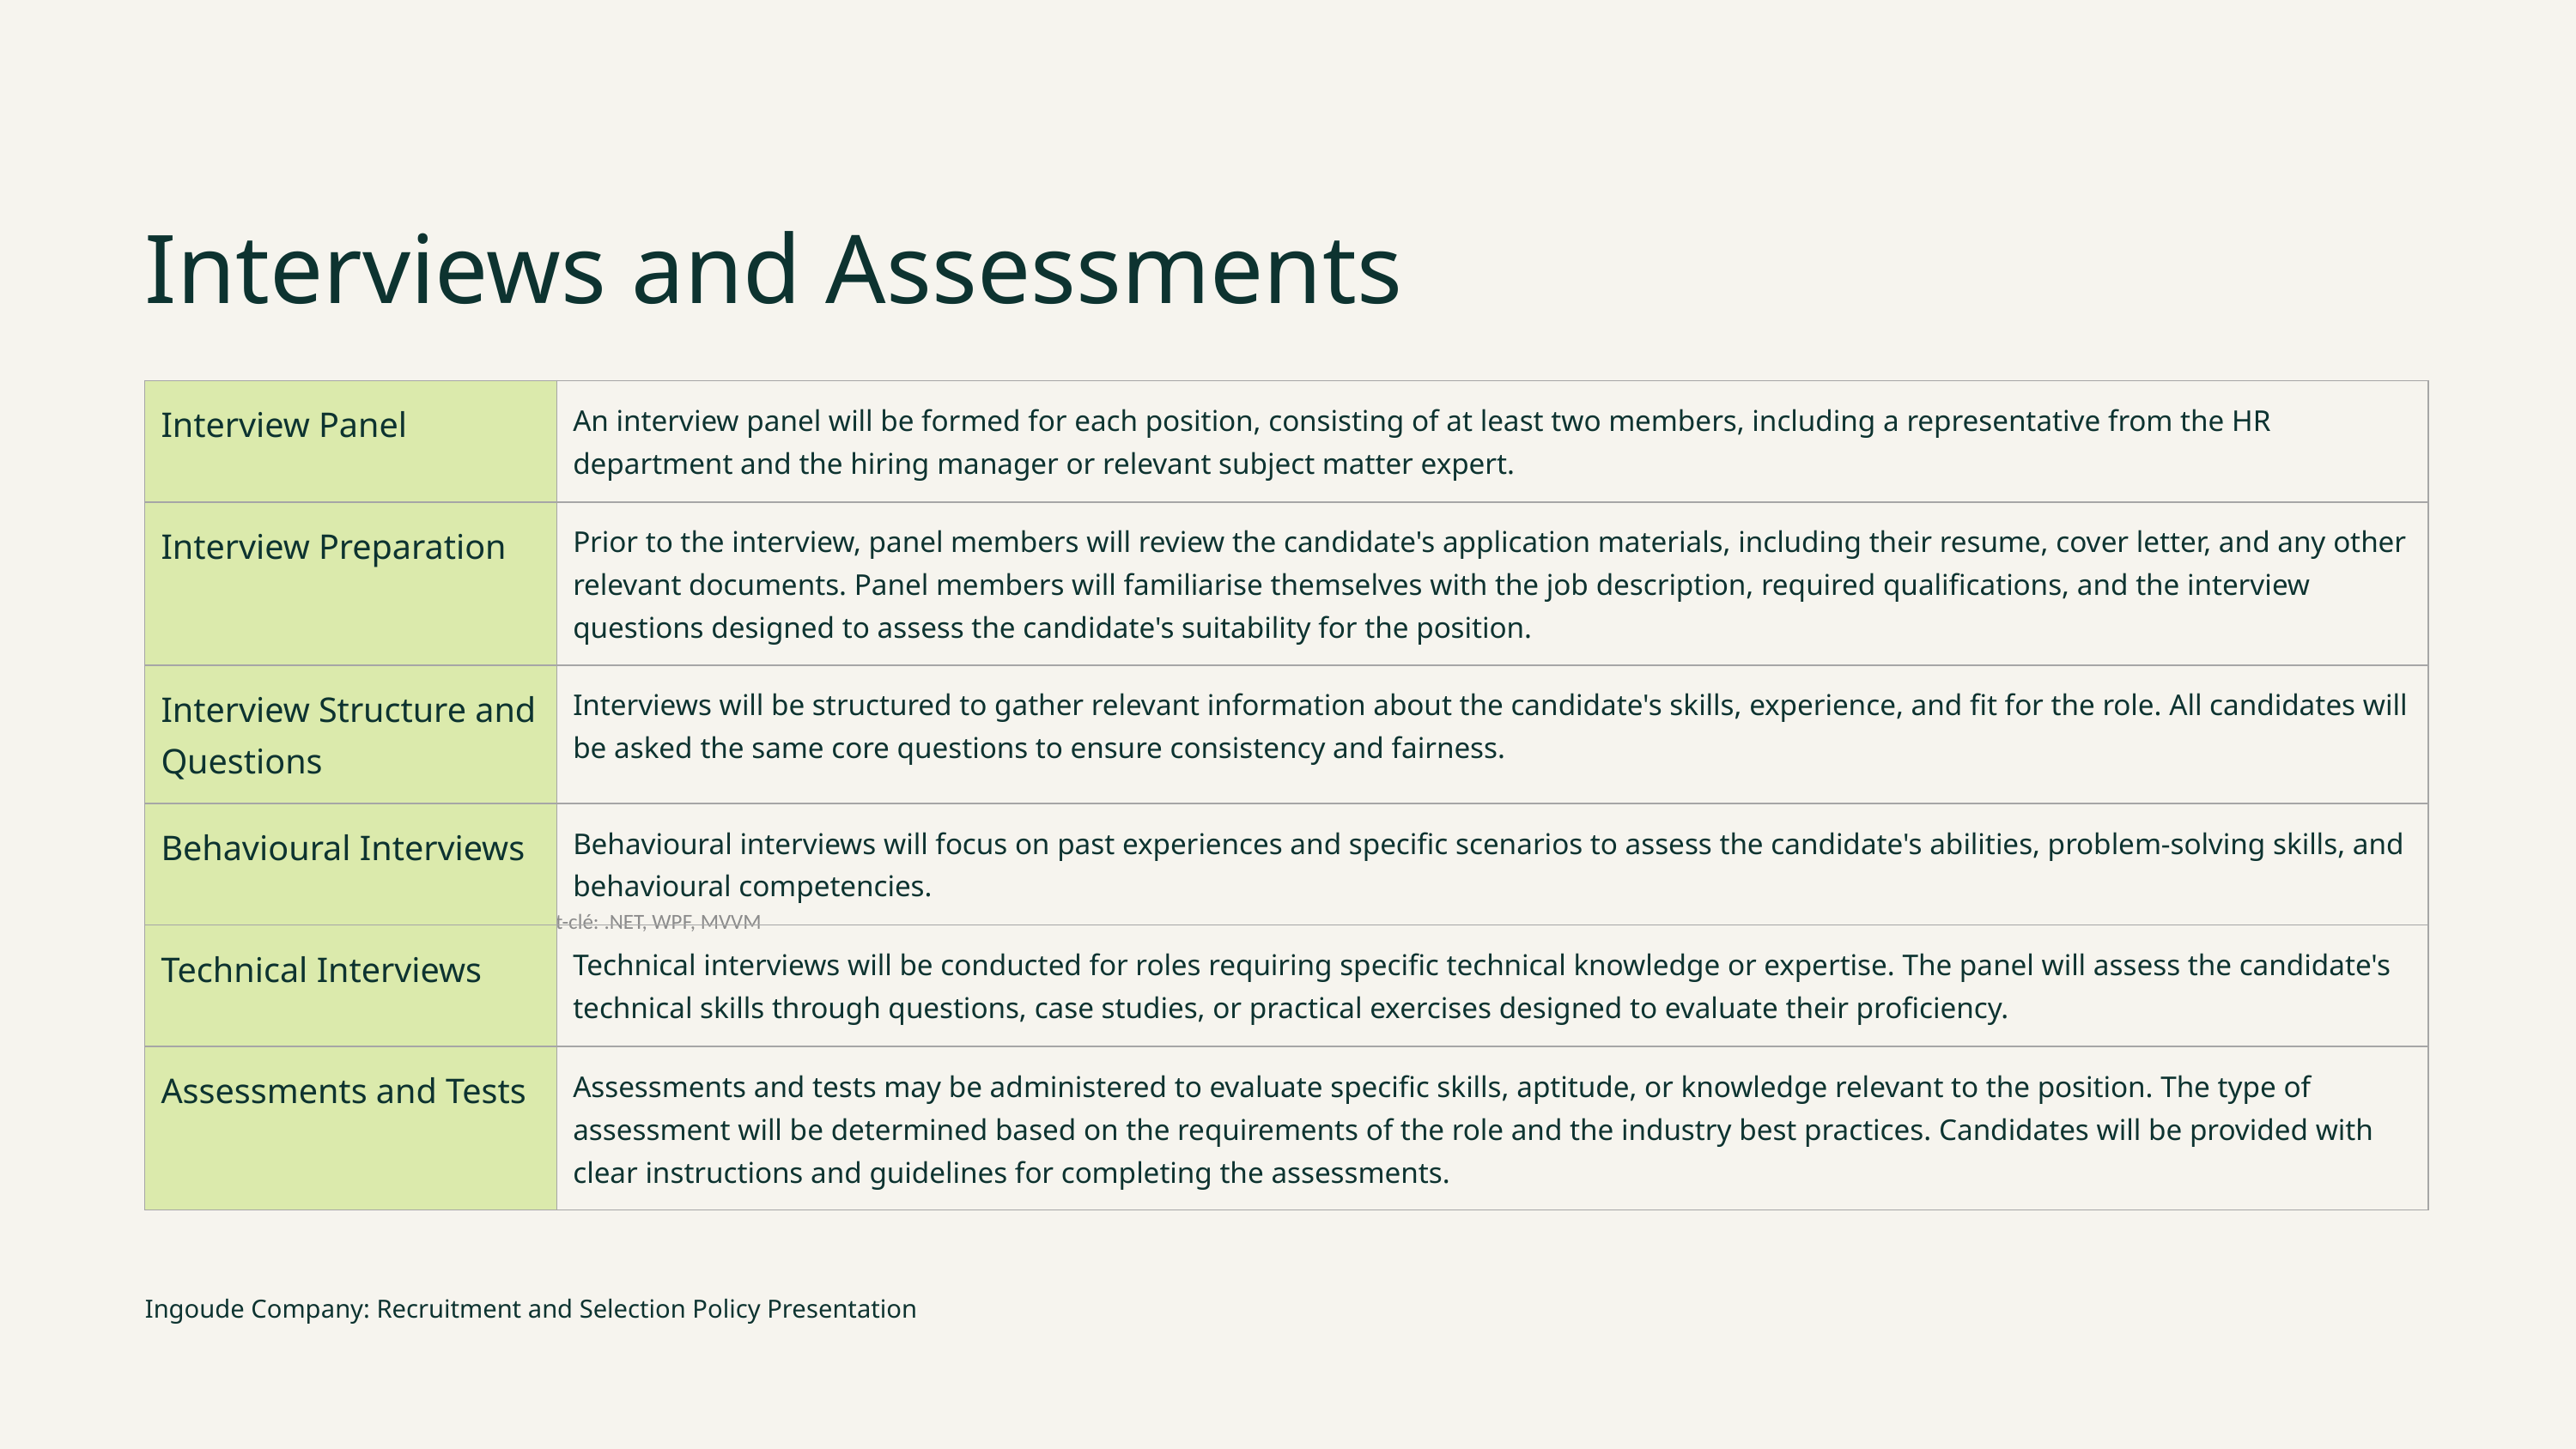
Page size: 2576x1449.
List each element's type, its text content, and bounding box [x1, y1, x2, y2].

table_cell Assessments and tests may be administered to evaluate specific skills, aptitude, or knowledge relevant to the position. The type of assessment will be determined based on the requirements of the role and the industry best practices. Candidates will be provided with clear instructions and guidelines for completing the assessments. [557, 1047, 2427, 1210]
footer Mot-clé: .NET, WPF, MVVM [440, 894, 848, 947]
table_cell Behavioural Interviews [145, 804, 556, 925]
table_cell Technical interviews will be conducted for roles requiring specific technical knowledge or expertise. The panel will assess the candidate's technical skills through questions, case studies, or practical exercises designed to evaluate their proficiency. [557, 925, 2427, 1046]
text_box Ingoude Company: Recruitment and Selection Policy Presentation [144, 1283, 1519, 1323]
table_cell Assessments and Tests [145, 1047, 556, 1210]
table_cell Interview Structure and Questions [145, 666, 556, 803]
text_box Interviews and Assessments [144, 209, 2432, 324]
table_cell Interview Preparation [145, 503, 556, 664]
table_cell Technical Interviews [145, 925, 556, 1046]
table_header An interview panel will be formed for each position, consisting of at least two members, including a representative from the HR department and the hiring manager or relevant subject matter expert. [557, 381, 2427, 501]
table_cell Interviews will be structured to gather relevant information about the candidate's skills, experience, and fit for the role. All candidates will be asked the same core questions to ensure consistency and fairness. [557, 666, 2427, 803]
table_cell Prior to the interview, panel members will review the candidate's application materials, including their resume, cover letter, and any other relevant documents. Panel members will familiarise themselves with the job description, required qualifications, and the interview questions designed to assess the candidate's suitability for the position. [557, 503, 2427, 664]
table_cell Behavioural interviews will focus on past experiences and specific scenarios to assess the candidate's abilities, problem-solving skills, and behavioural competencies. [557, 804, 2427, 925]
table_header Interview Panel [145, 381, 556, 501]
